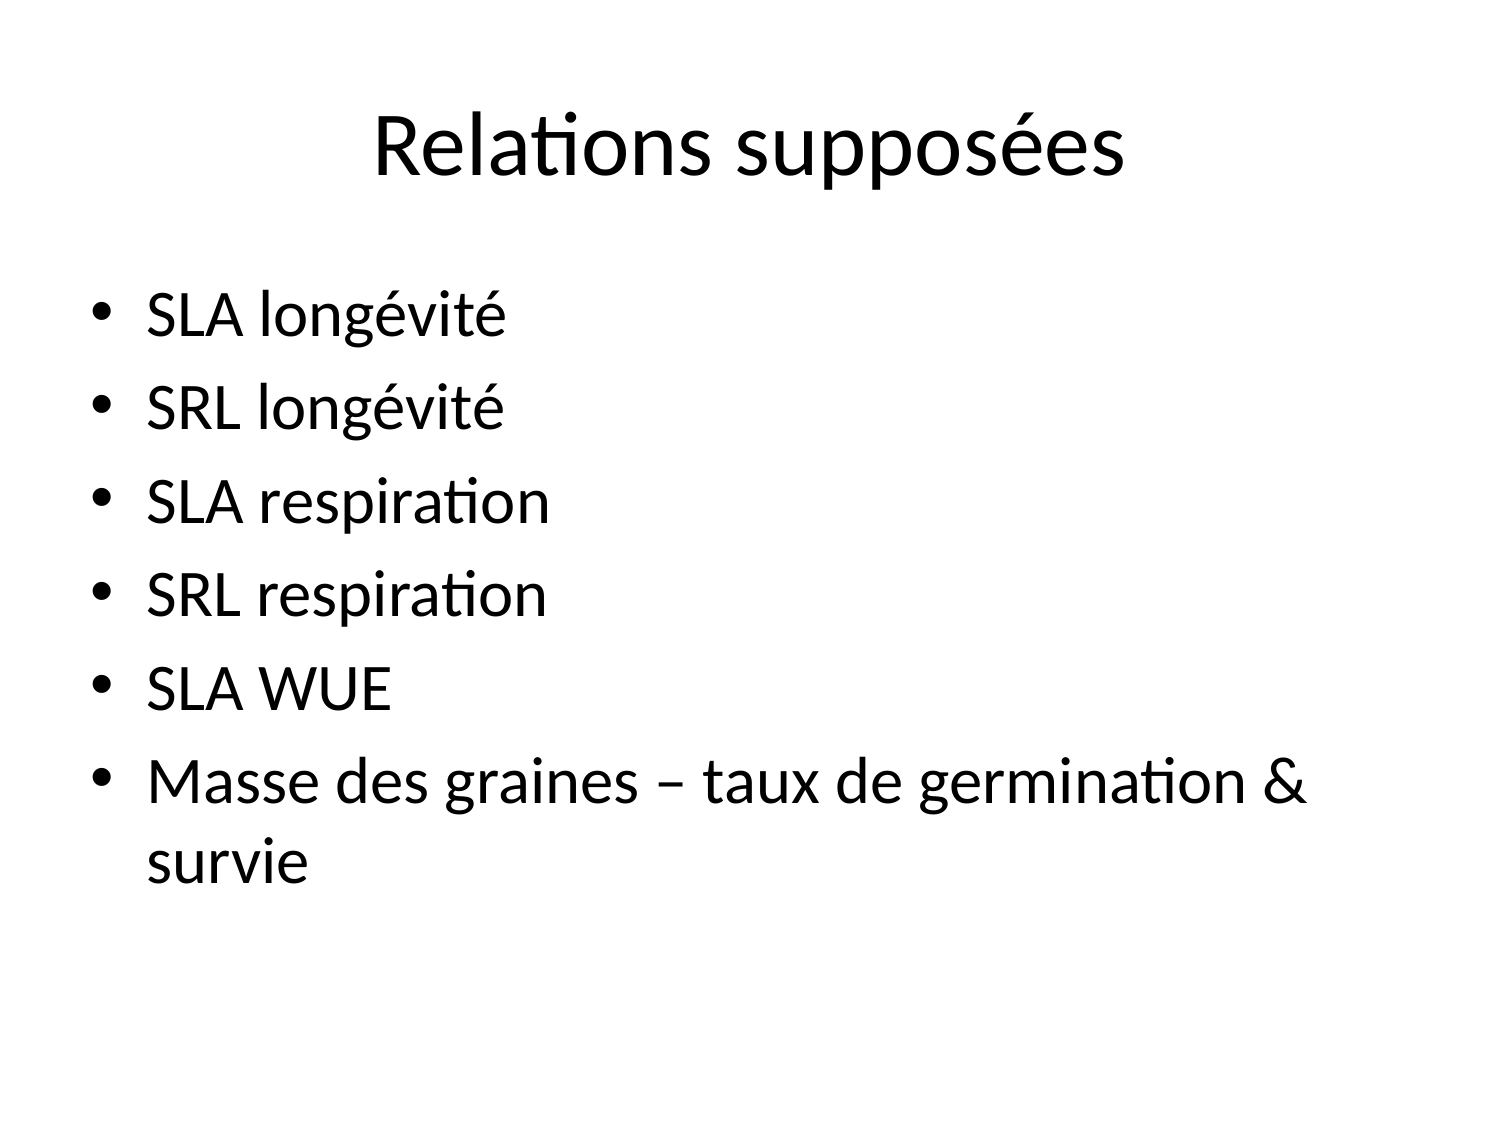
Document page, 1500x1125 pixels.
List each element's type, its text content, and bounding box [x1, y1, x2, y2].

title Relations supposées [75, 45, 1425, 233]
list SLA longévité SRL longévité SLA respiration SRL respiration SLA WUE Masse des graines – taux de germination & survie [75, 262, 1425, 1005]
